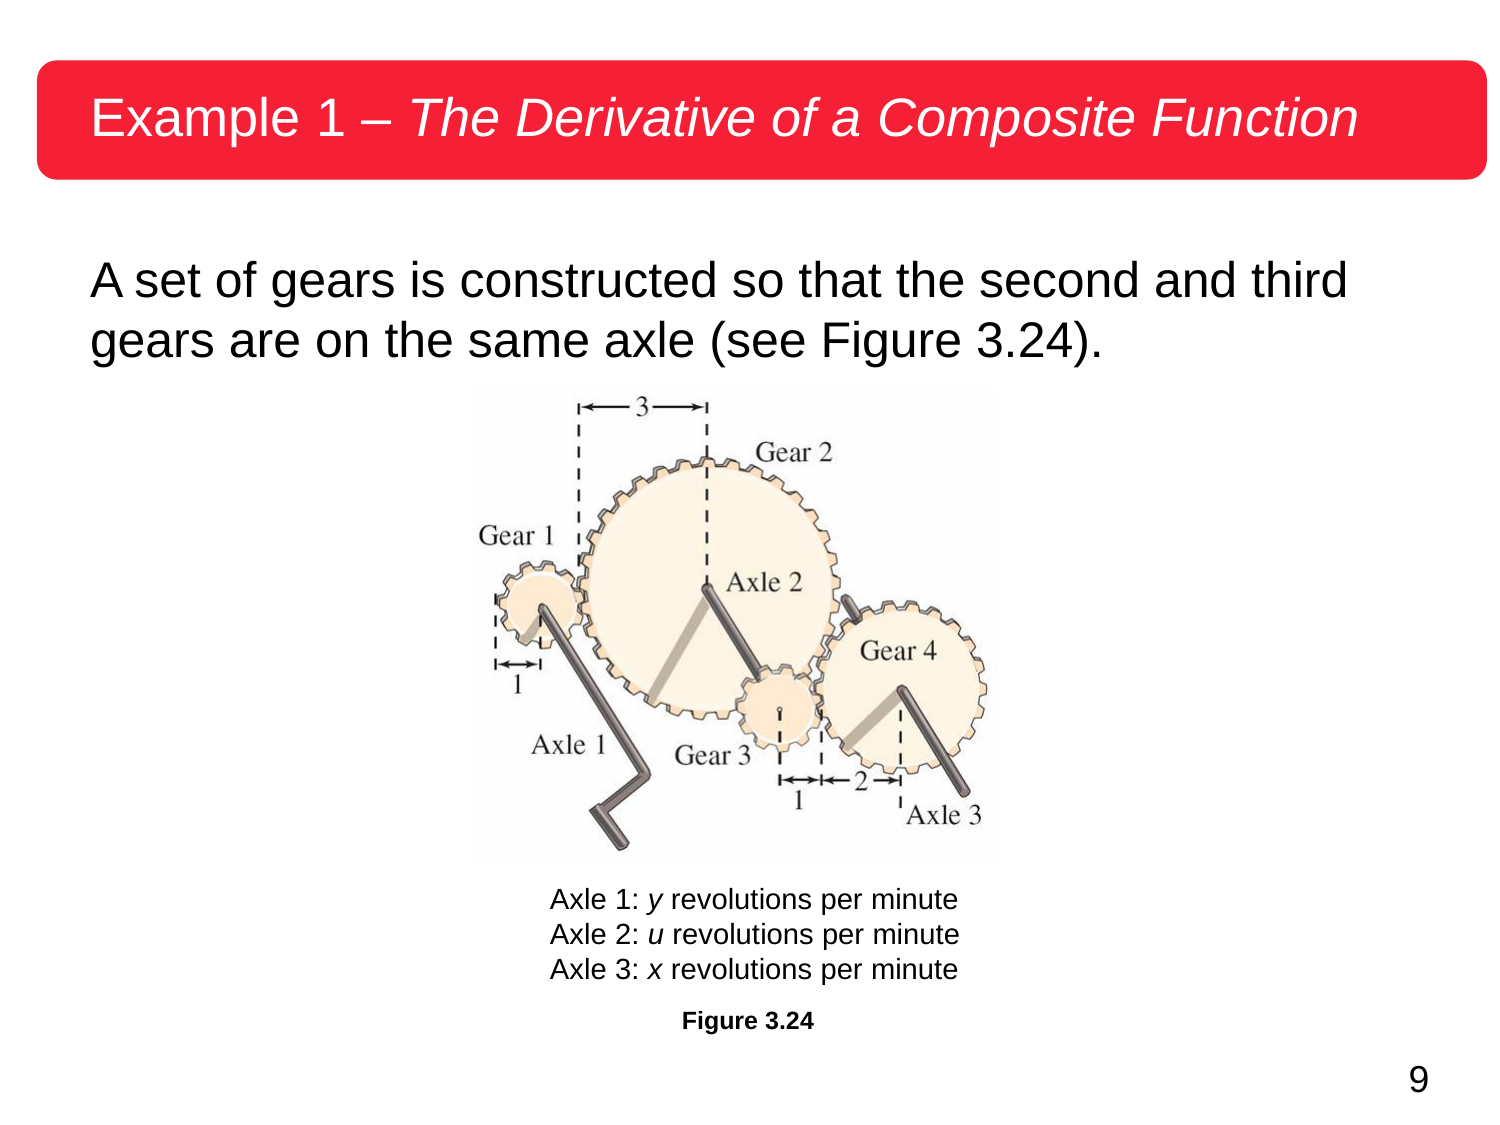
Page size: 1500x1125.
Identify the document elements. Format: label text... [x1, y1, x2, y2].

picture [469, 388, 998, 863]
list A set of gears is constructed so that the second and third gears are on the same axle (see Figure 3.24). [74, 239, 1426, 1076]
text_box Axle 1: y revolutions per minute Axle 2: u revolutions per minute Axle 3: x revolutions per minute [535, 873, 1000, 993]
text_box Figure 3.24 [667, 996, 830, 1042]
title Example 1 – The Derivative of a Composite Function [74, 56, 1439, 173]
